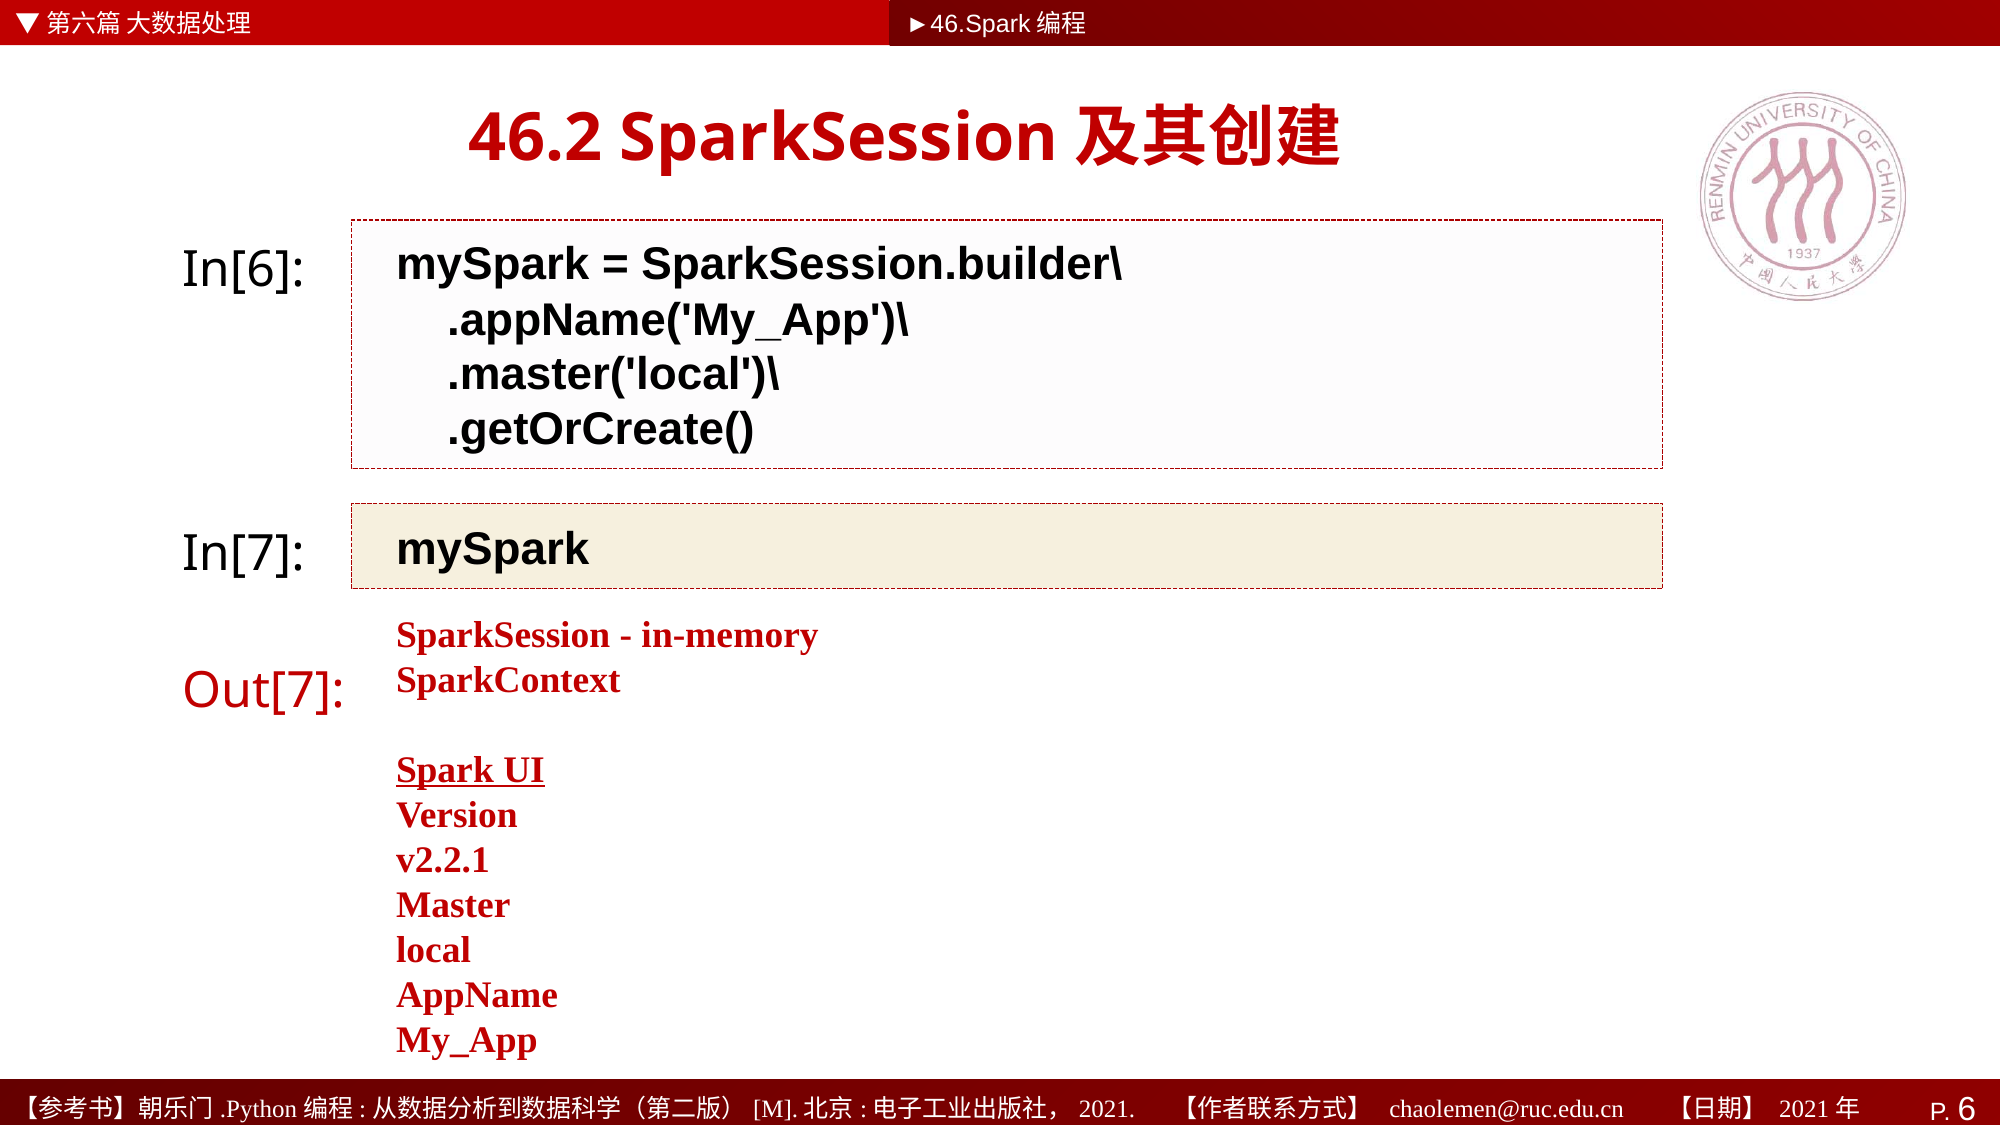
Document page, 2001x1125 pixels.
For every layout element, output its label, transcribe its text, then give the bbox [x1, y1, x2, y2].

list ►46.Spark编程 [890, 0, 1249, 43]
list ▼第六篇 大数据处理 [0, 0, 725, 43]
title 46.2 SparkSession及其创建 [101, 66, 1710, 202]
picture [1696, 89, 1910, 304]
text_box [167, 503, 1709, 1071]
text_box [167, 219, 1663, 469]
